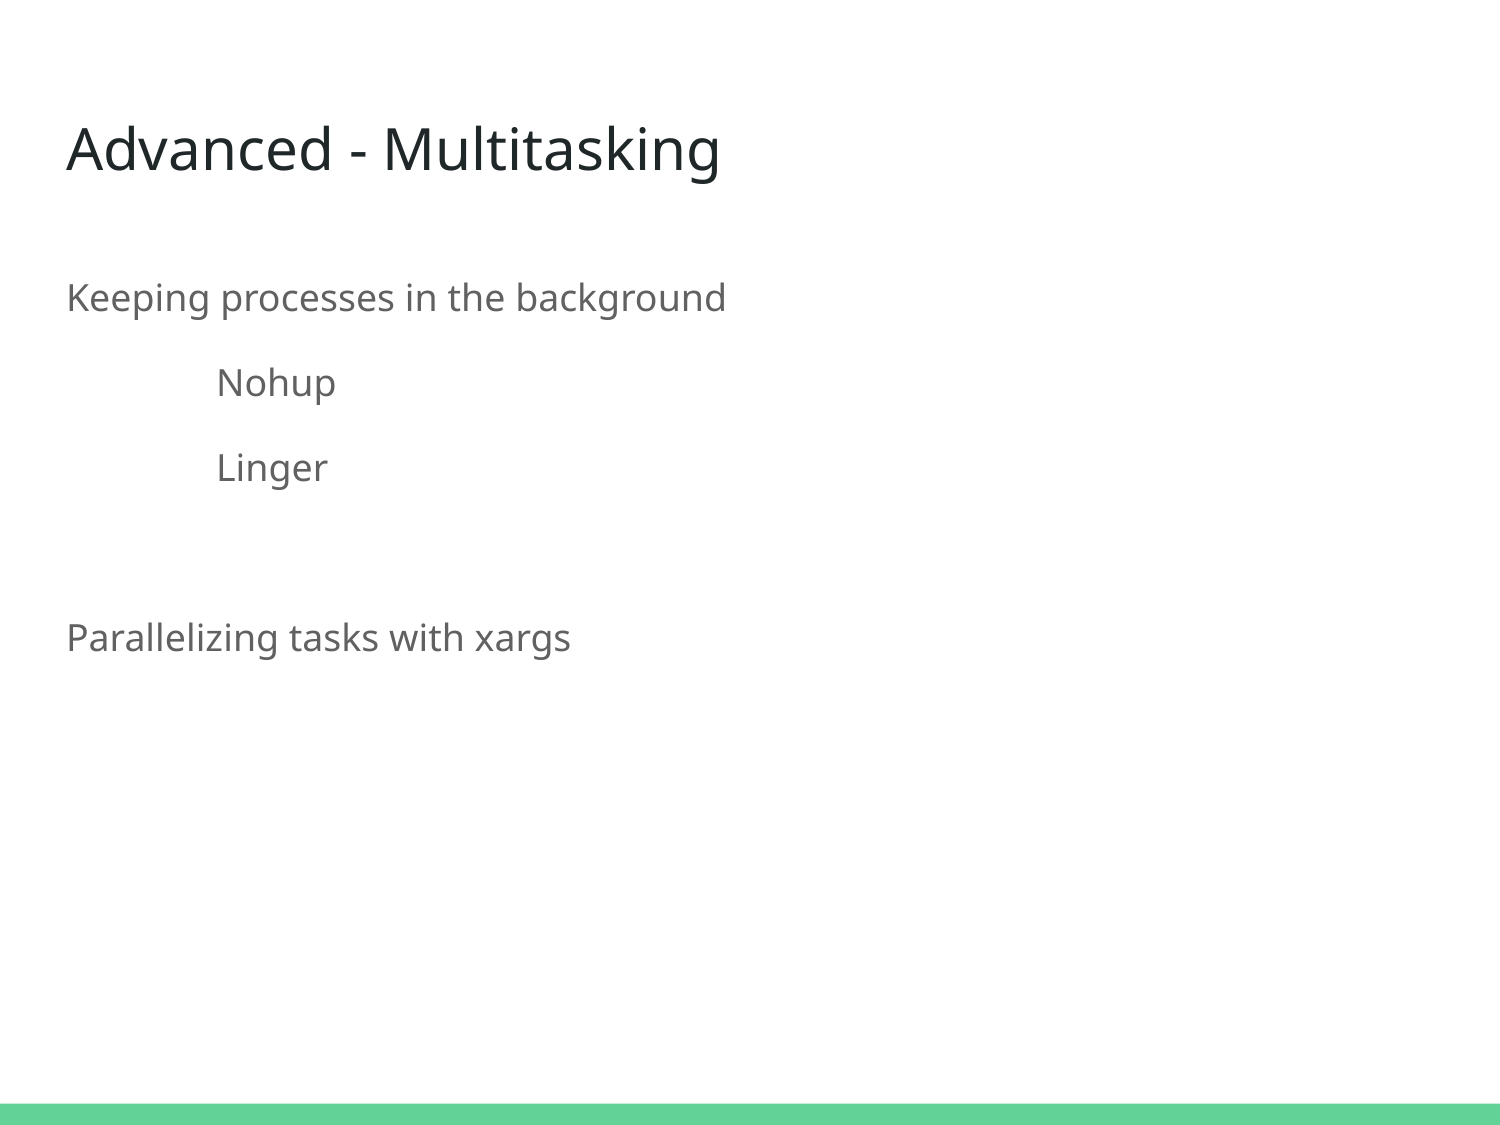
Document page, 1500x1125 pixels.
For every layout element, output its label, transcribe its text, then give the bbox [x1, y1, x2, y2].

list Keeping processes in the background Nohup Linger Parallelizing tasks with xargs [51, 252, 1449, 1000]
title Advanced - Multitasking [51, 97, 1449, 223]
